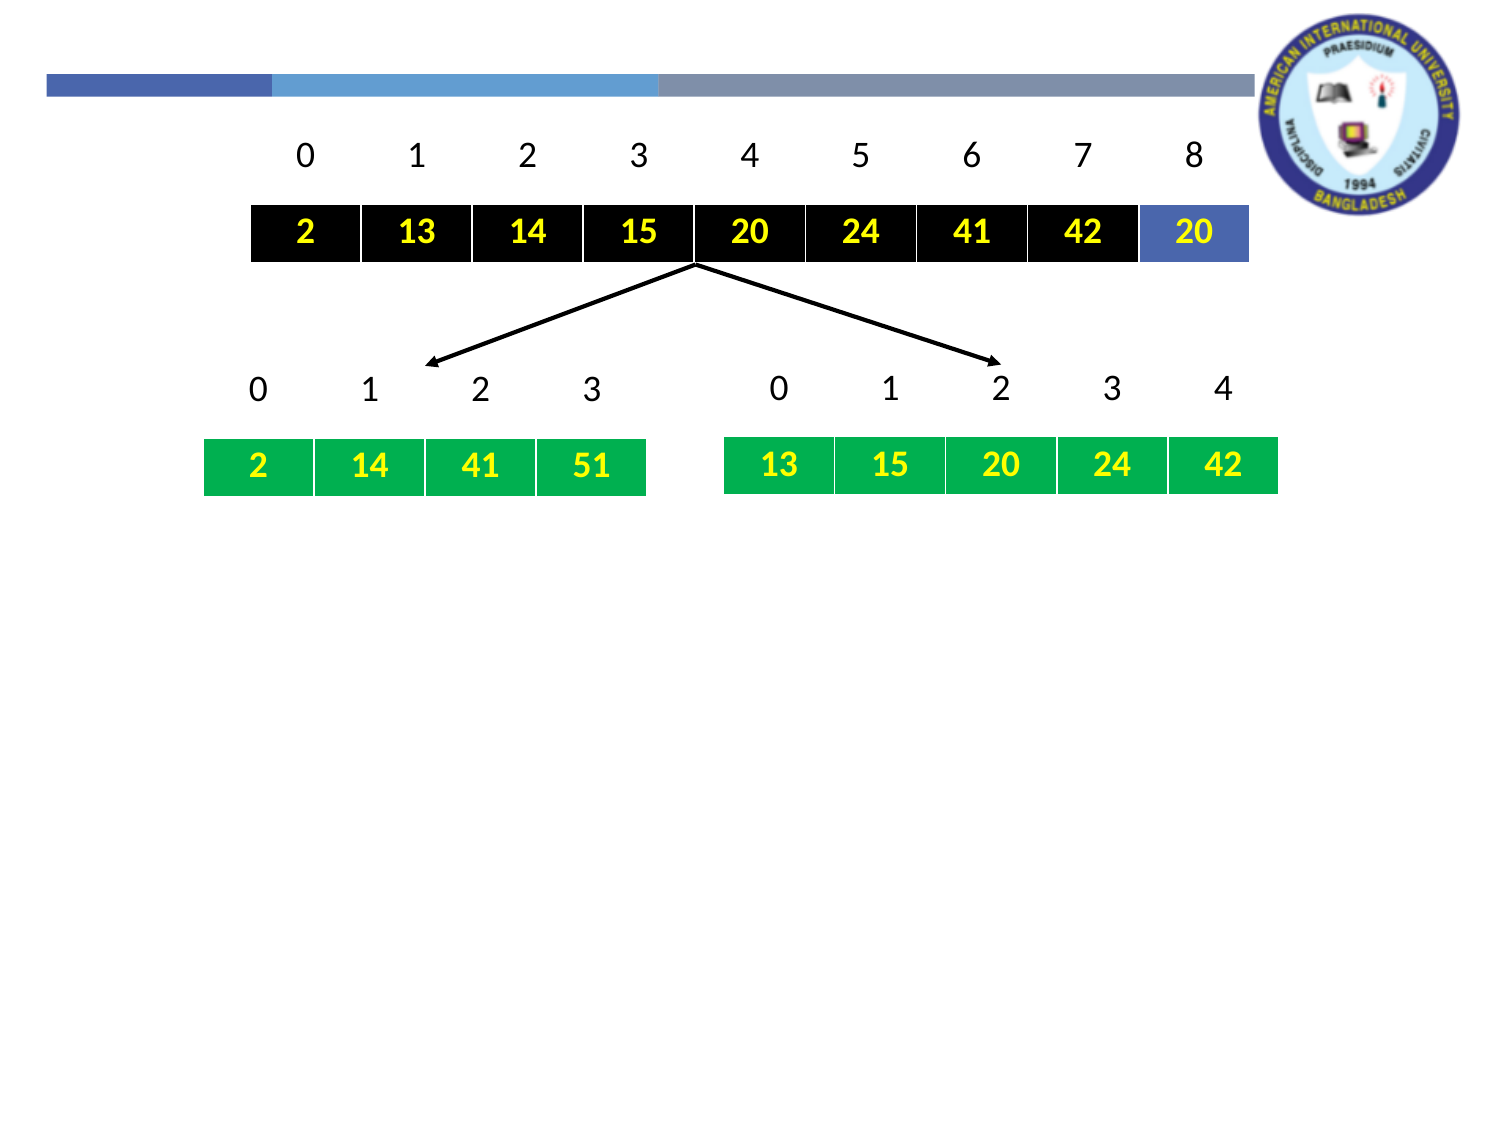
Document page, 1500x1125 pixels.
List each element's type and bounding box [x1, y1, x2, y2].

table_header [723, 365, 1279, 417]
table_header [917, 205, 1027, 262]
table_header [584, 205, 693, 262]
table_header [1028, 205, 1138, 262]
table_header [1140, 205, 1249, 262]
table_header [1169, 437, 1278, 494]
table_header [1058, 437, 1167, 494]
table_header [806, 205, 916, 262]
text_box [424, 263, 1002, 367]
picture [1254, 9, 1465, 221]
table_header [315, 439, 424, 496]
table_header [695, 205, 805, 262]
table_header [203, 366, 647, 419]
table_header [251, 205, 360, 262]
table_header [204, 439, 313, 496]
table_header [724, 437, 834, 494]
table_header [537, 439, 646, 496]
table_header [473, 205, 582, 262]
table_header [250, 132, 1250, 185]
table_header [835, 437, 945, 494]
table_header [362, 205, 471, 262]
table_header [946, 437, 1056, 494]
table_header [426, 439, 535, 496]
